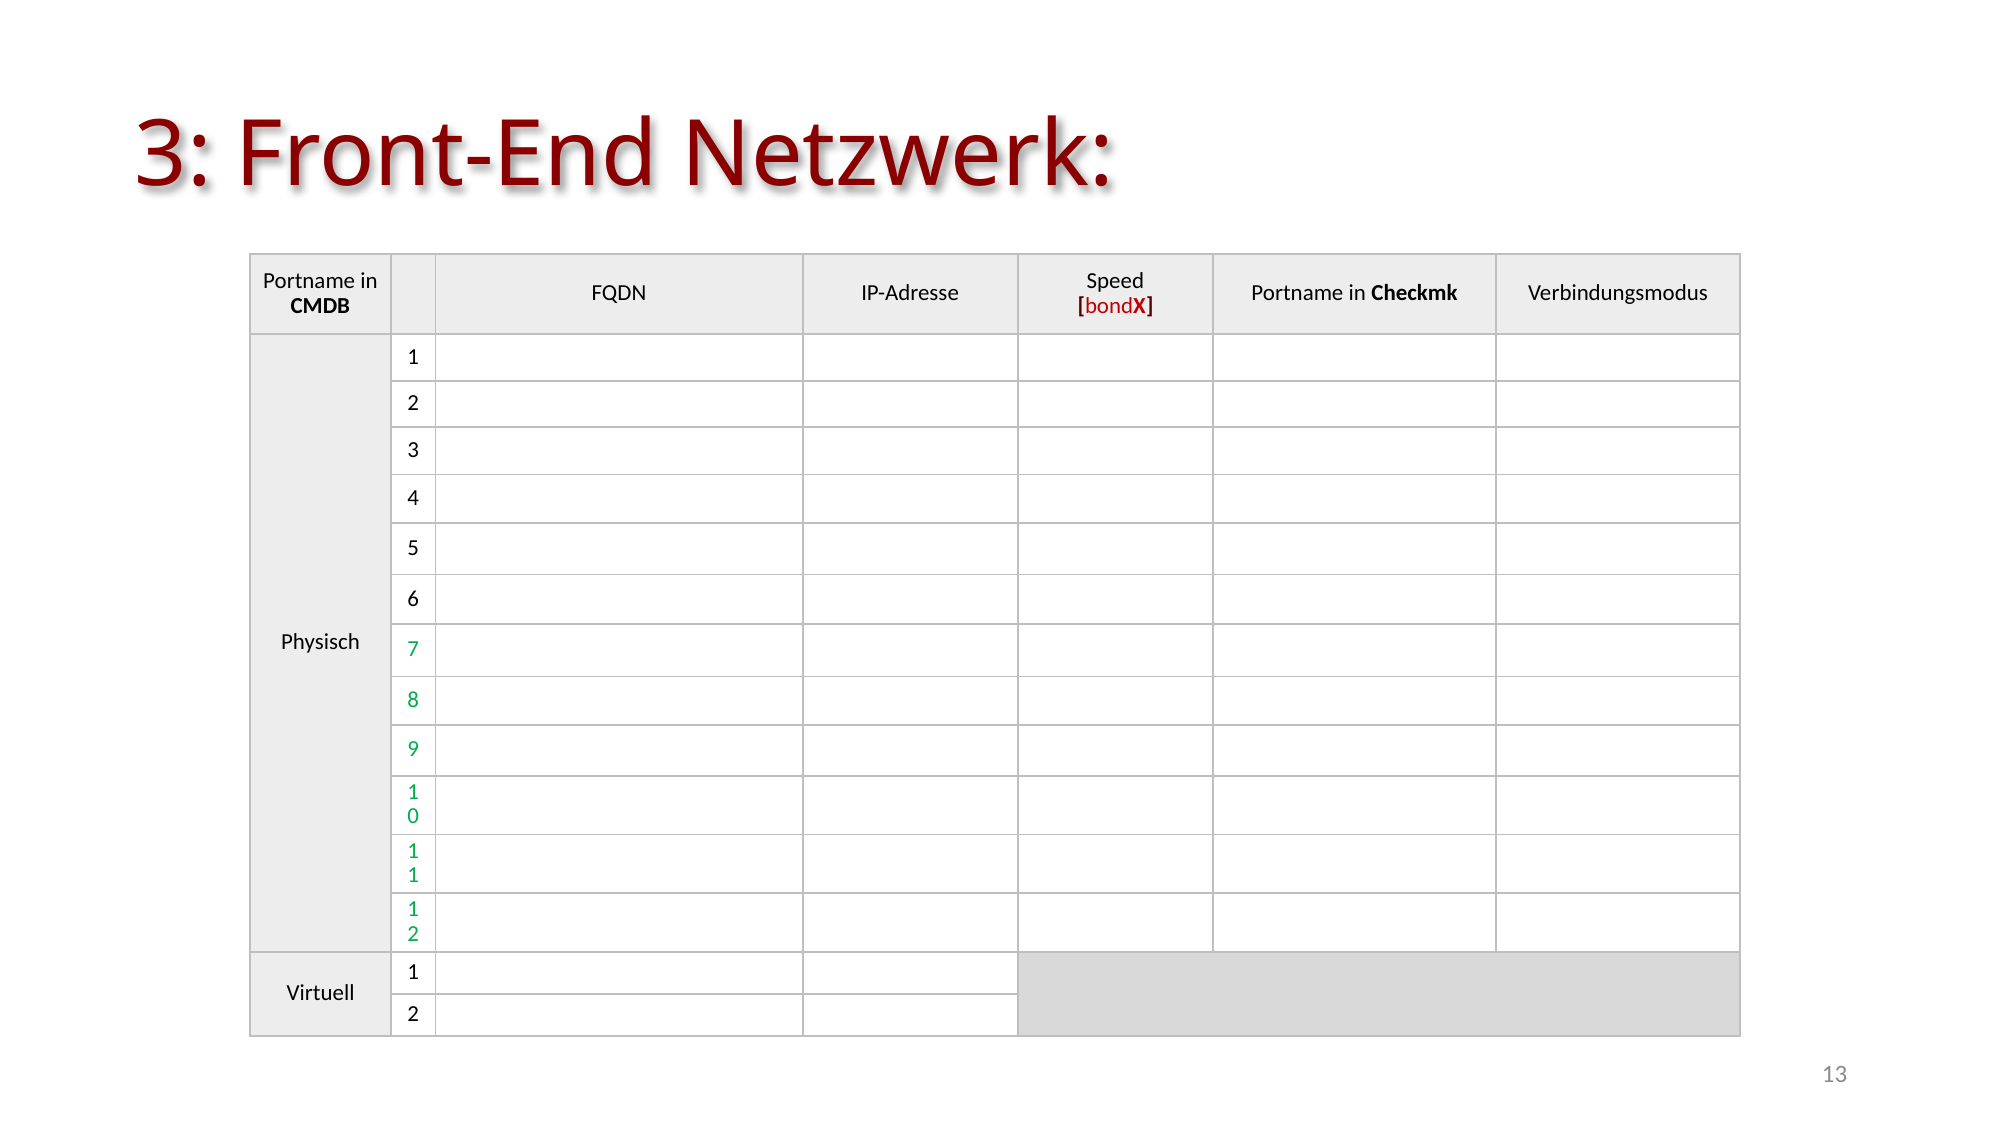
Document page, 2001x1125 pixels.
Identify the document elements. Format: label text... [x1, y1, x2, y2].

table_cell [1019, 475, 1212, 522]
table_cell [1497, 428, 1739, 474]
table_header FQDN [436, 255, 802, 333]
table_cell [1019, 677, 1212, 724]
table_cell [436, 428, 802, 474]
table_cell [436, 894, 802, 951]
table_cell [1019, 726, 1212, 775]
table_cell 5 [392, 524, 435, 574]
table_cell 7 [392, 625, 435, 676]
table_cell [1019, 428, 1212, 474]
table_cell [804, 777, 1017, 834]
table_cell [1497, 677, 1739, 724]
table_cell [1497, 335, 1739, 380]
table_cell [804, 428, 1017, 474]
table_cell Virtuell [251, 953, 390, 1035]
table_cell [1214, 835, 1495, 892]
table_cell [804, 726, 1017, 775]
table_cell [1019, 625, 1212, 676]
table_cell [1497, 625, 1739, 676]
table_cell 1 [392, 953, 435, 993]
table_cell [1497, 382, 1739, 426]
table_cell [1497, 475, 1739, 522]
table_cell [804, 835, 1017, 892]
table_cell [1019, 953, 1739, 1035]
table_cell [1497, 835, 1739, 892]
table_cell 8 [392, 677, 435, 724]
table_cell Physisch [251, 335, 390, 951]
table_header Portname in Checkmk [1214, 255, 1495, 333]
text_box 3: Front-End Netzwerk: [120, 86, 1886, 212]
table_cell [804, 625, 1017, 676]
table_header Portname in CMDB [251, 255, 390, 333]
table_cell [1019, 835, 1212, 892]
table_cell [1214, 677, 1495, 724]
table_cell [1214, 575, 1495, 623]
table_cell [804, 382, 1017, 426]
table_cell [436, 677, 802, 724]
table_cell [804, 524, 1017, 574]
table_cell [436, 625, 802, 676]
table_cell [1019, 382, 1212, 426]
table_cell [1019, 894, 1212, 951]
table_header Speed [bondX] [1019, 255, 1212, 333]
table_cell [1019, 524, 1212, 574]
table_cell [1214, 894, 1495, 951]
table_cell [1214, 777, 1495, 834]
table_cell [436, 835, 802, 892]
table_cell [1214, 475, 1495, 522]
table_cell 3 [392, 428, 435, 474]
table_cell [436, 382, 802, 426]
table_cell [804, 475, 1017, 522]
table_cell [804, 995, 1017, 1035]
table_cell [1214, 382, 1495, 426]
table_cell 4 [392, 475, 435, 522]
table_header Verbindungsmodus [1497, 255, 1739, 333]
table_cell 1 [392, 335, 435, 380]
table_cell [804, 335, 1017, 380]
table_header [392, 255, 435, 333]
table_cell 10 [392, 777, 435, 834]
table_cell [436, 726, 802, 775]
table_cell 12 [392, 894, 435, 951]
table_cell [804, 894, 1017, 951]
table_cell [1214, 726, 1495, 775]
table_cell 2 [392, 995, 435, 1035]
table_cell [436, 953, 802, 993]
table_cell [804, 575, 1017, 623]
table_cell [1497, 894, 1739, 951]
table_cell [804, 953, 1017, 993]
table_cell 9 [392, 726, 435, 775]
table_cell [1214, 524, 1495, 574]
table_cell [1019, 575, 1212, 623]
table_cell 6 [392, 575, 435, 623]
table_cell [1019, 335, 1212, 380]
table_cell [1497, 726, 1739, 775]
table_cell [1019, 777, 1212, 834]
table_cell [436, 524, 802, 574]
table_cell [1497, 575, 1739, 623]
table_cell [436, 777, 802, 834]
table_cell [436, 575, 802, 623]
slide_number 13 [1412, 1042, 1863, 1103]
table_cell 2 [392, 382, 435, 426]
table_cell [1497, 524, 1739, 574]
table_header IP-Adresse [804, 255, 1017, 333]
table_cell [436, 335, 802, 380]
table_cell [436, 475, 802, 522]
table_cell [1214, 428, 1495, 474]
table_cell [436, 995, 802, 1035]
table_cell [804, 677, 1017, 724]
table_cell 11 [392, 835, 435, 892]
table_cell [1214, 625, 1495, 676]
table_cell [1214, 335, 1495, 380]
table_cell [1497, 777, 1739, 834]
